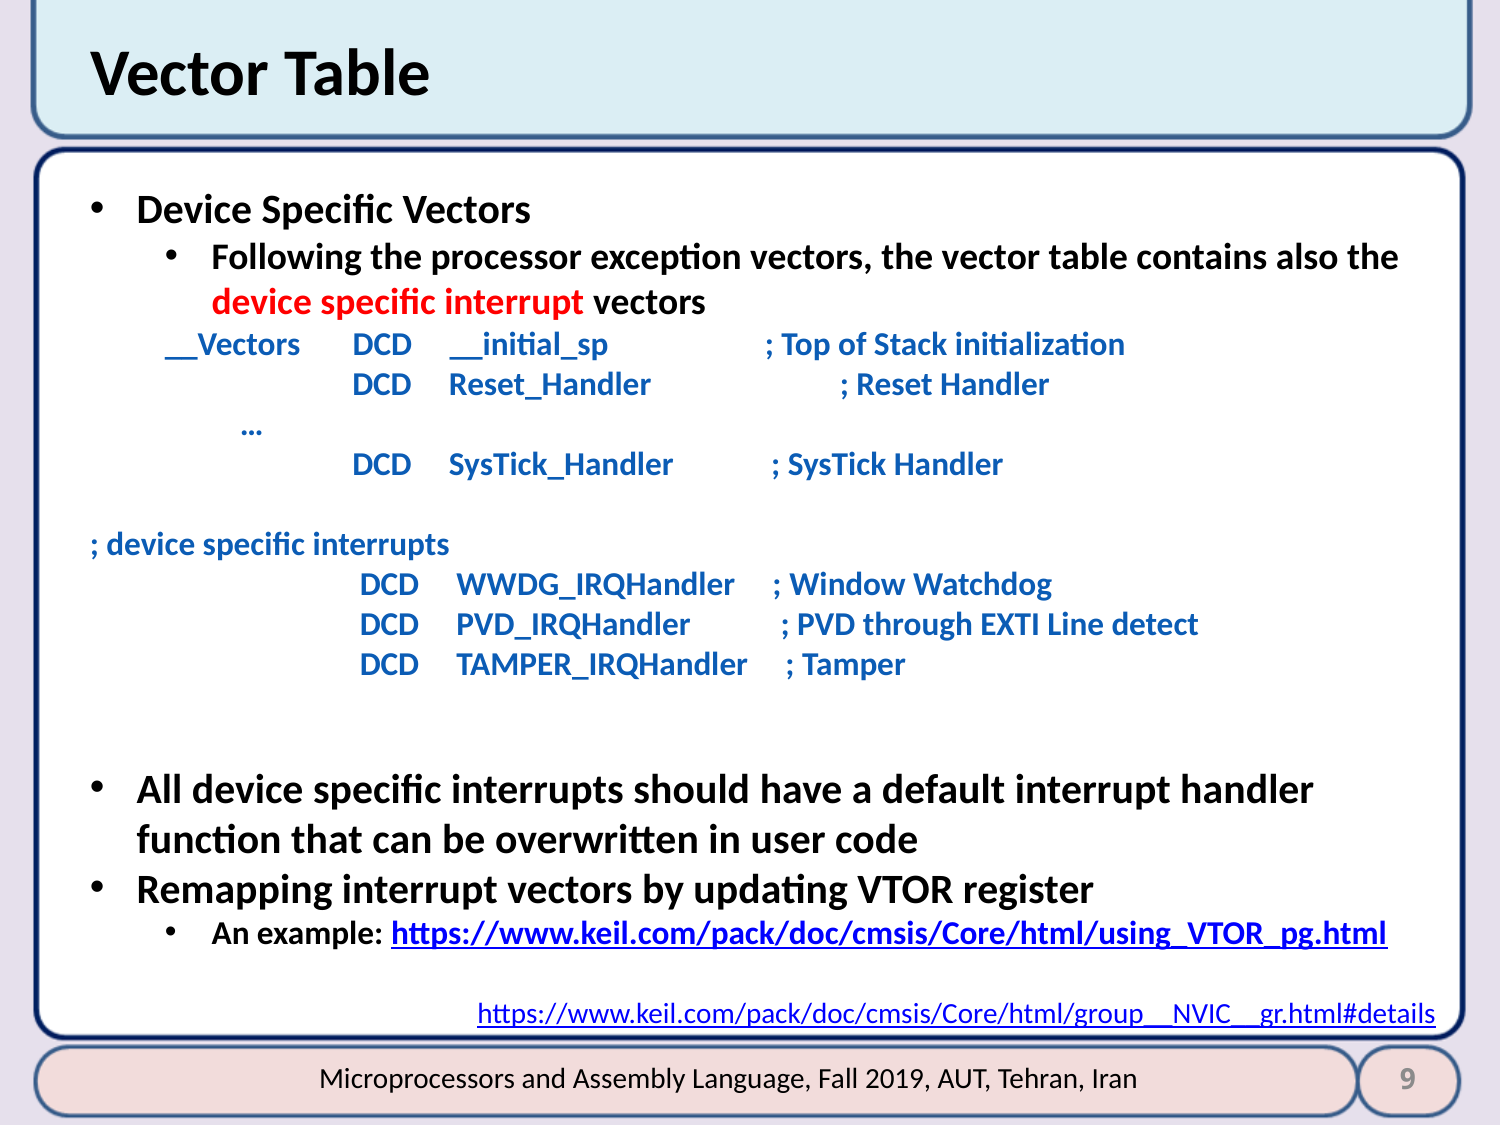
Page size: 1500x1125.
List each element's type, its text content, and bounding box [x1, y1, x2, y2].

text_box https://www.keil.com/pack/doc/cmsis/Core/html/group__NVIC__gr.html#details [462, 987, 1500, 1038]
text_box Microprocessors and Assembly Language, Fall 2019, AUT, Tehran, Iran [162, 1051, 1288, 1102]
text_box Device Specific Vectors Following the processor exception vectors, the vector table contains also the device specific interrupt vectors __Vectors DCD __initial_sp ; Top of Stack initialization DCD Reset_Handler ; Reset Handler … DCD SysTick_Handler ; SysTick Handler ; device specific interrupts DCD WWDG_IRQHandler ; Window Watchdog DCD PVD_IRQHandler ; PVD through EXTI Line detect DCD TAMPER_IRQHandler ; Tamper All device specific interrupts should have a default interrupt handler function that can be overwritten in user code Remapping interrupt vectors by updating VTOR register An example: https://www.keil.com/pack/doc/cmsis/Core/html/using_VTOR_pg.html [75, 174, 1463, 1034]
title Vector Table [75, 0, 1425, 138]
slide_number 9 [1363, 1049, 1453, 1110]
picture [0, 0, 1500, 1125]
